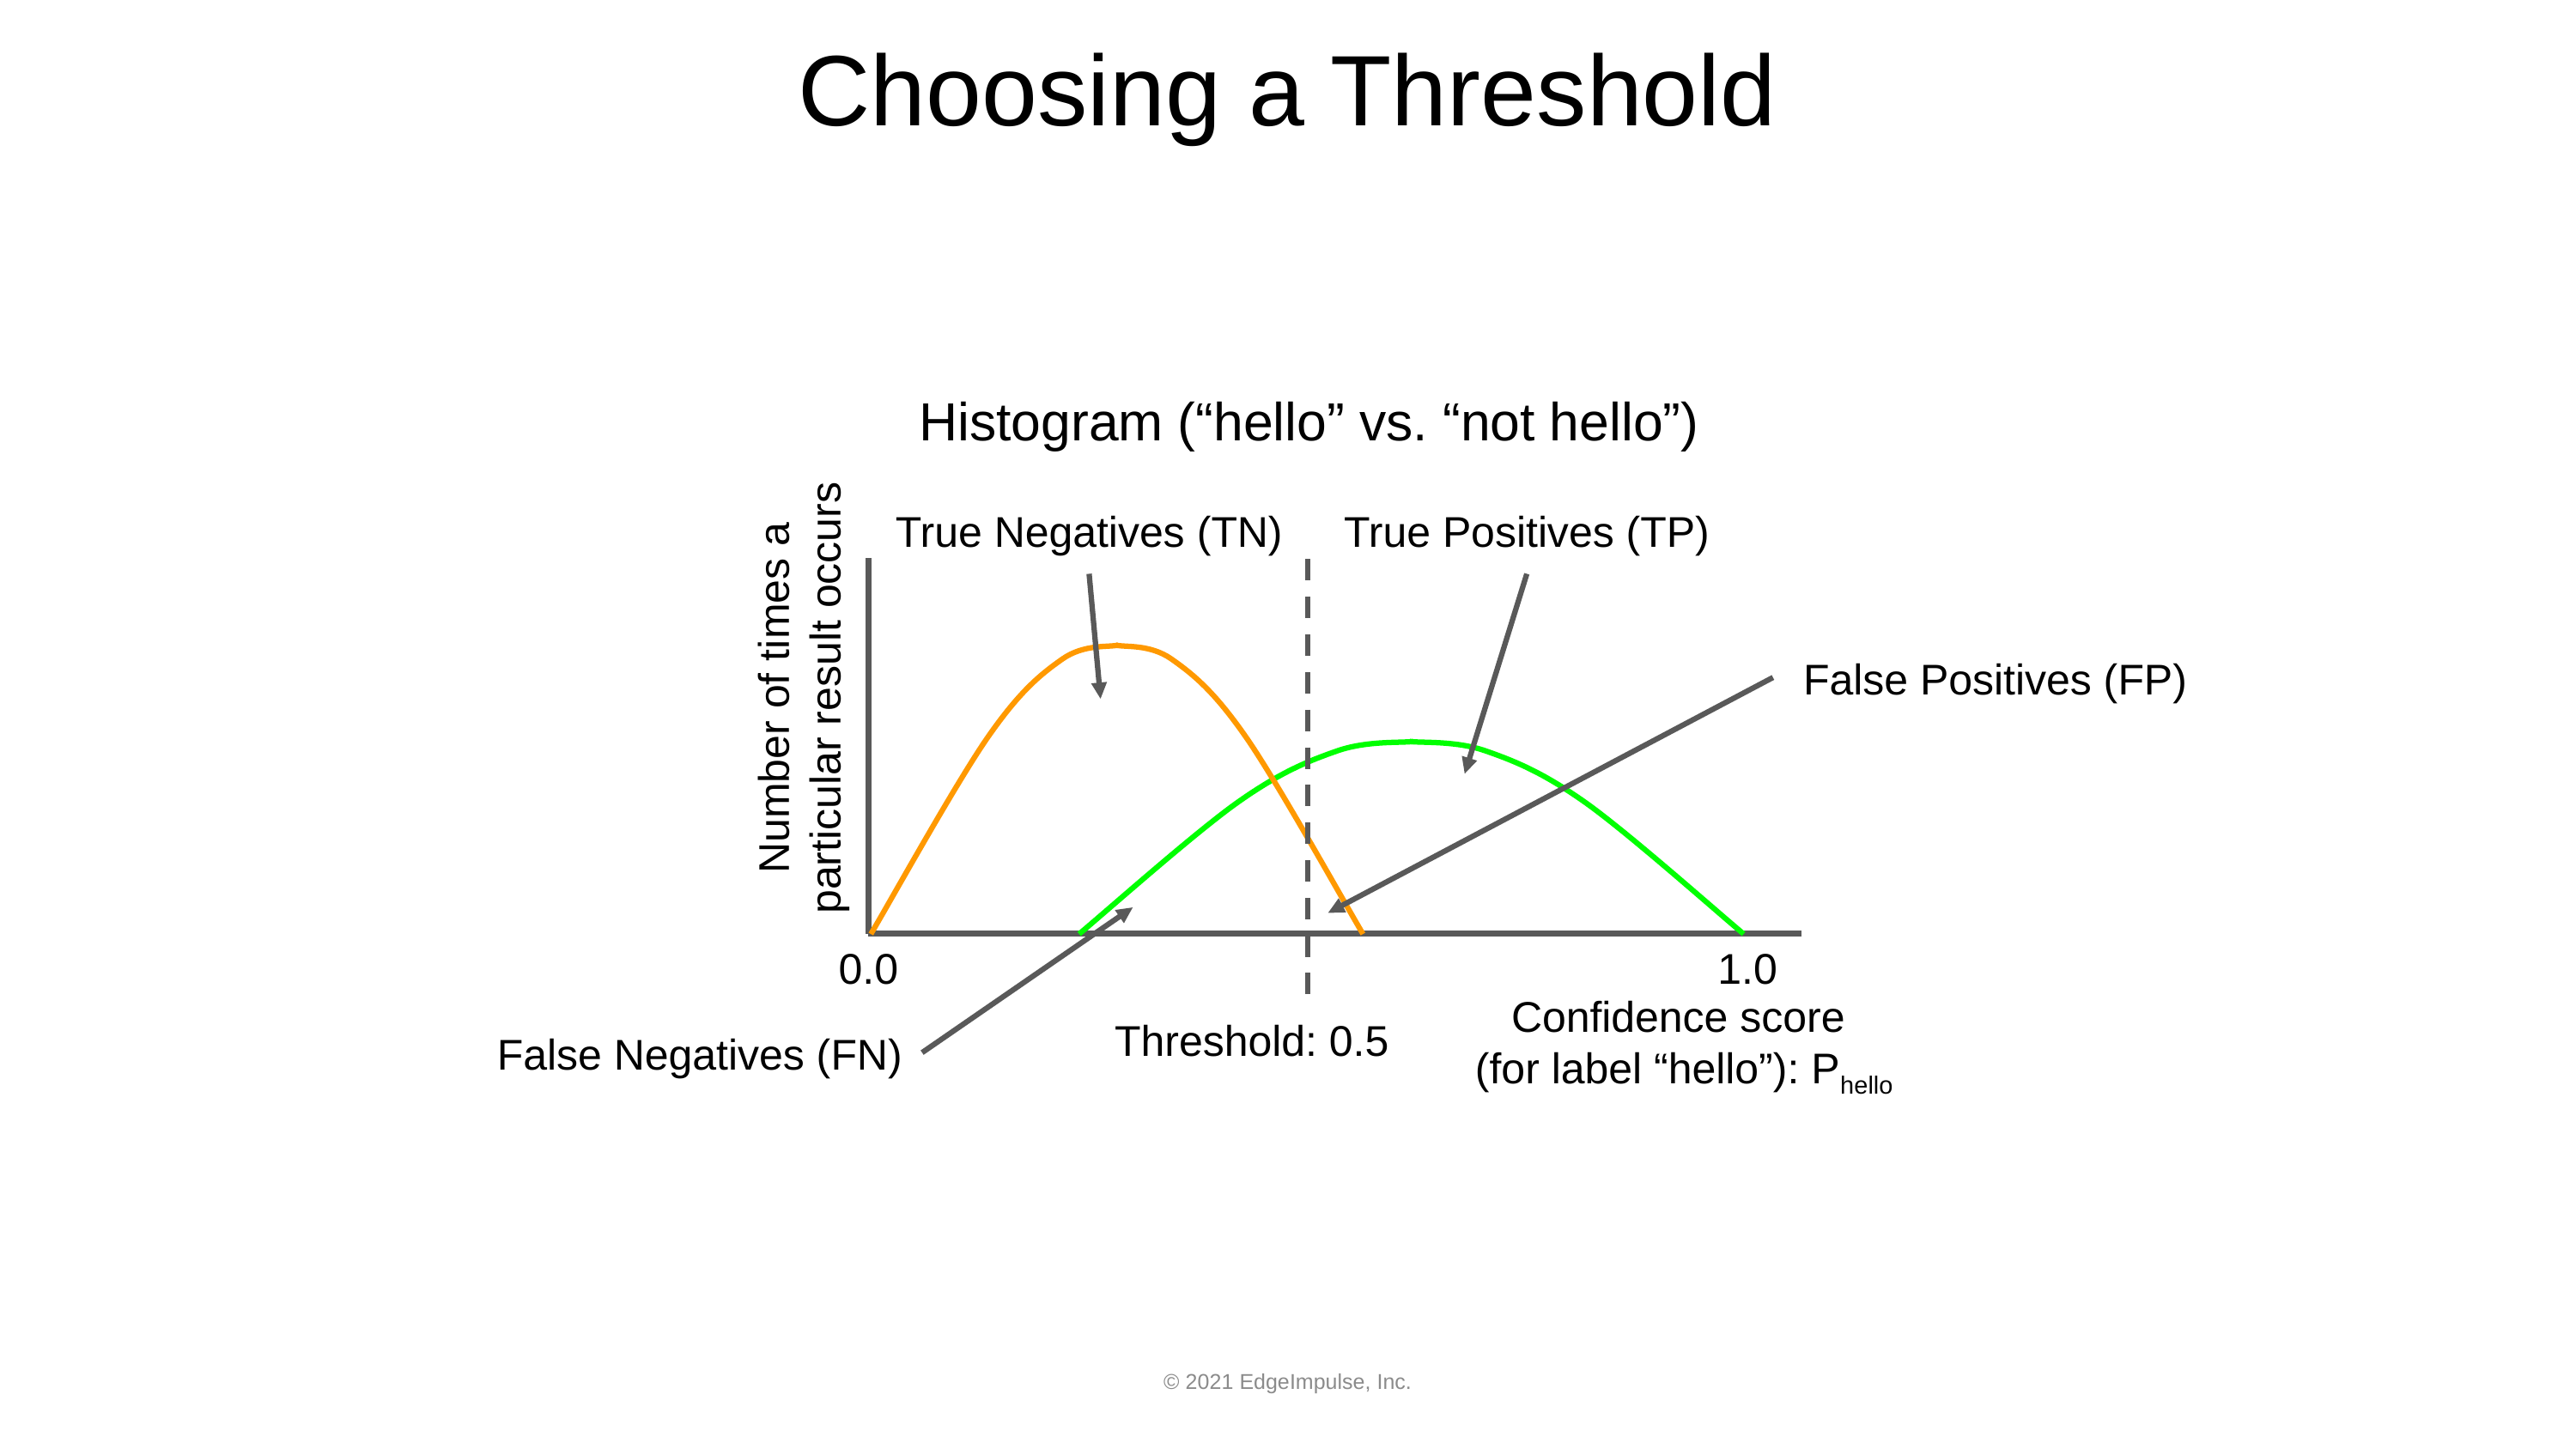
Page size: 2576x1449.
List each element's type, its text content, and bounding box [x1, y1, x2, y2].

text_box 1.0 [1693, 940, 1801, 1001]
text_box [1273, 764, 1303, 811]
text_box [872, 649, 1084, 931]
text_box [921, 906, 1133, 1053]
title Choosing a Threshold [88, 0, 2488, 161]
text_box [1351, 920, 1363, 932]
text_box True Negatives (TN) [842, 486, 1335, 574]
text_box [1115, 645, 1303, 865]
text_box [1311, 844, 1323, 888]
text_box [1089, 573, 1101, 700]
text_box [1719, 920, 1742, 932]
text_box Histogram (“hello” vs. “not hello”) [891, 378, 1728, 460]
text_box False Positives (FP) [1772, 613, 2218, 742]
text_box [1112, 797, 1268, 906]
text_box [1327, 677, 1773, 913]
text_box [1311, 755, 1323, 801]
footer © 2021 EdgeImpulse, Inc. [880, 1343, 1696, 1420]
text_box Number of times a particular result occurs [728, 462, 866, 935]
text_box Threshold: 0.5 [1086, 995, 1418, 1083]
text_box 0.0 [814, 933, 917, 1001]
text_box False Negatives (FN) [477, 1005, 922, 1100]
text_box [1104, 646, 1117, 662]
text_box Confidence score (for label “hello”): Phello [1448, 988, 1921, 1100]
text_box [1464, 573, 1528, 774]
text_box True Positives (TP) [1335, 486, 1773, 574]
